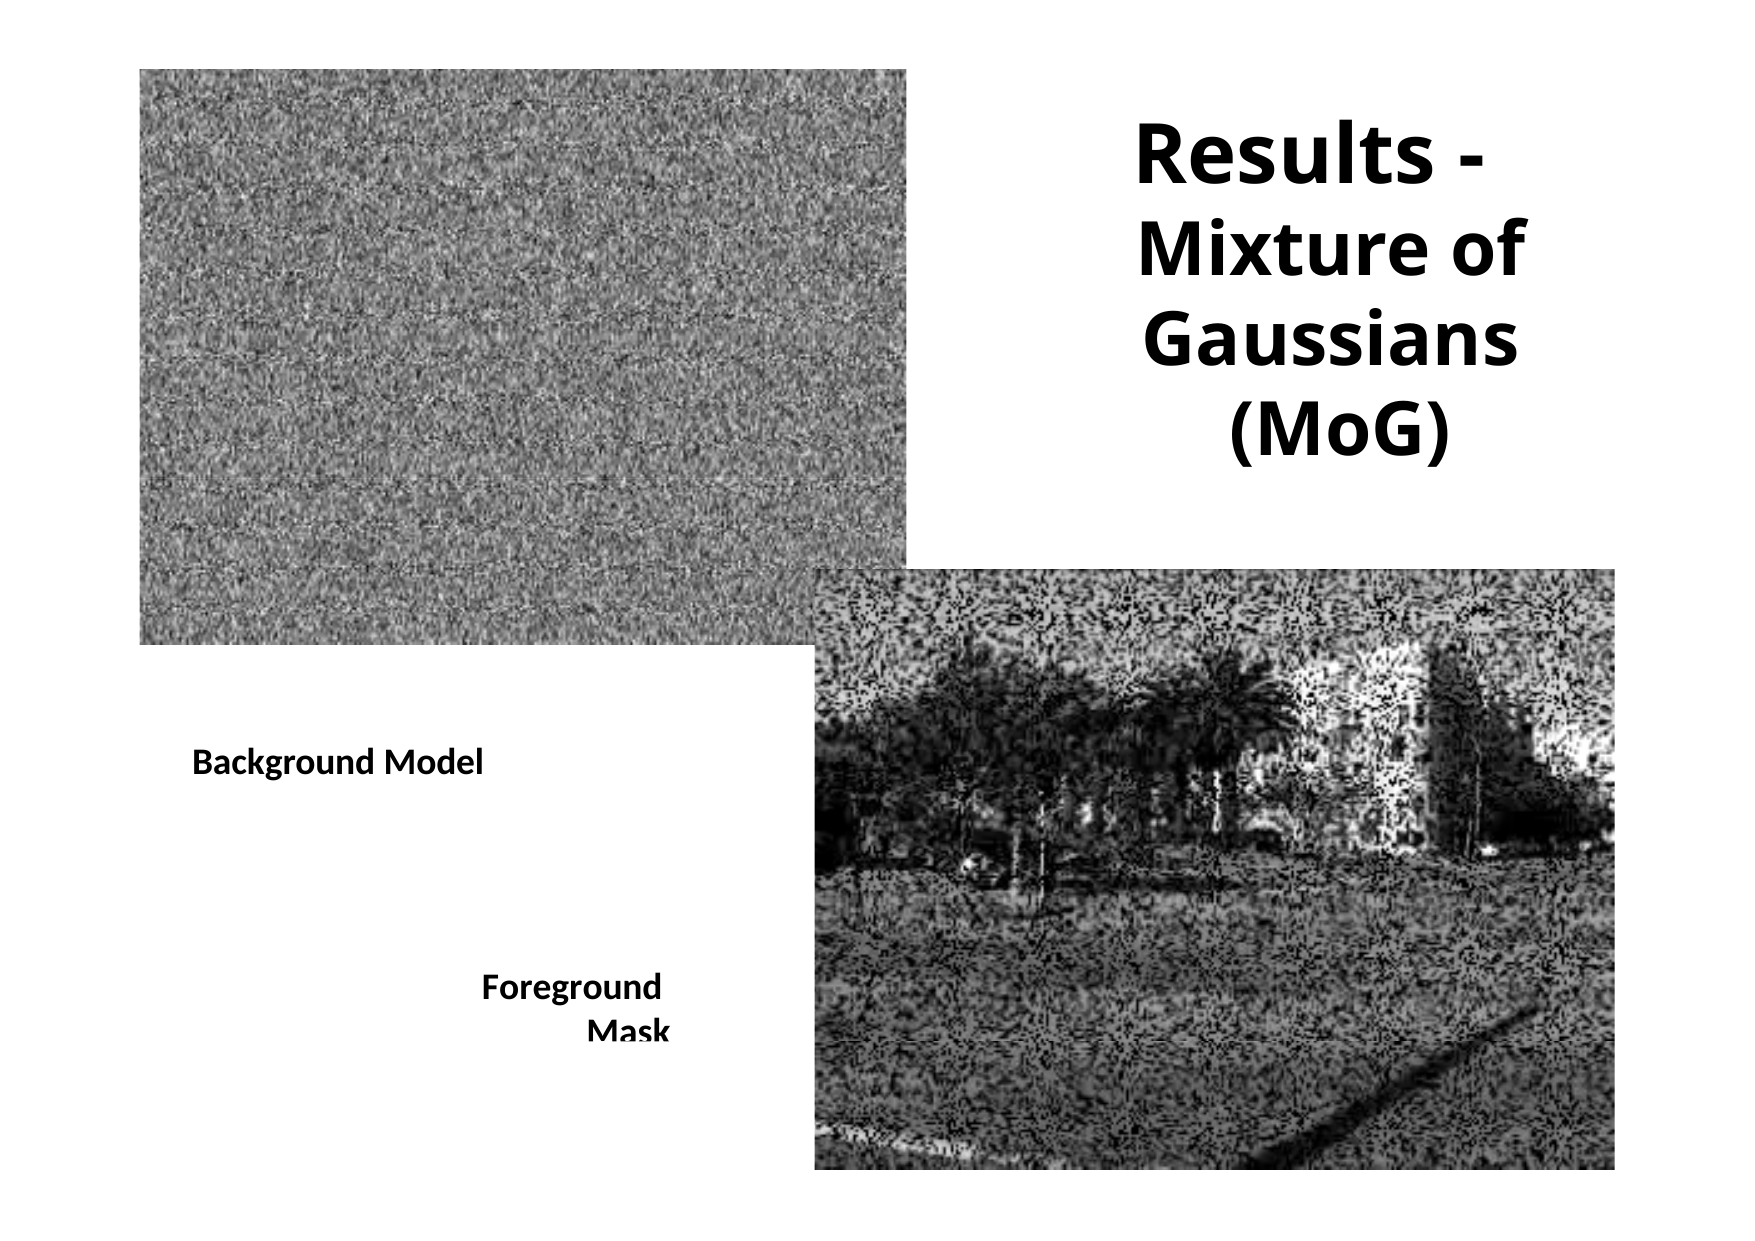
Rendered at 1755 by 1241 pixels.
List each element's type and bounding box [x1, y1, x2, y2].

text_box [126, 1041, 1628, 1183]
text_box [126, 69, 1628, 478]
text_box [126, 478, 1628, 1040]
